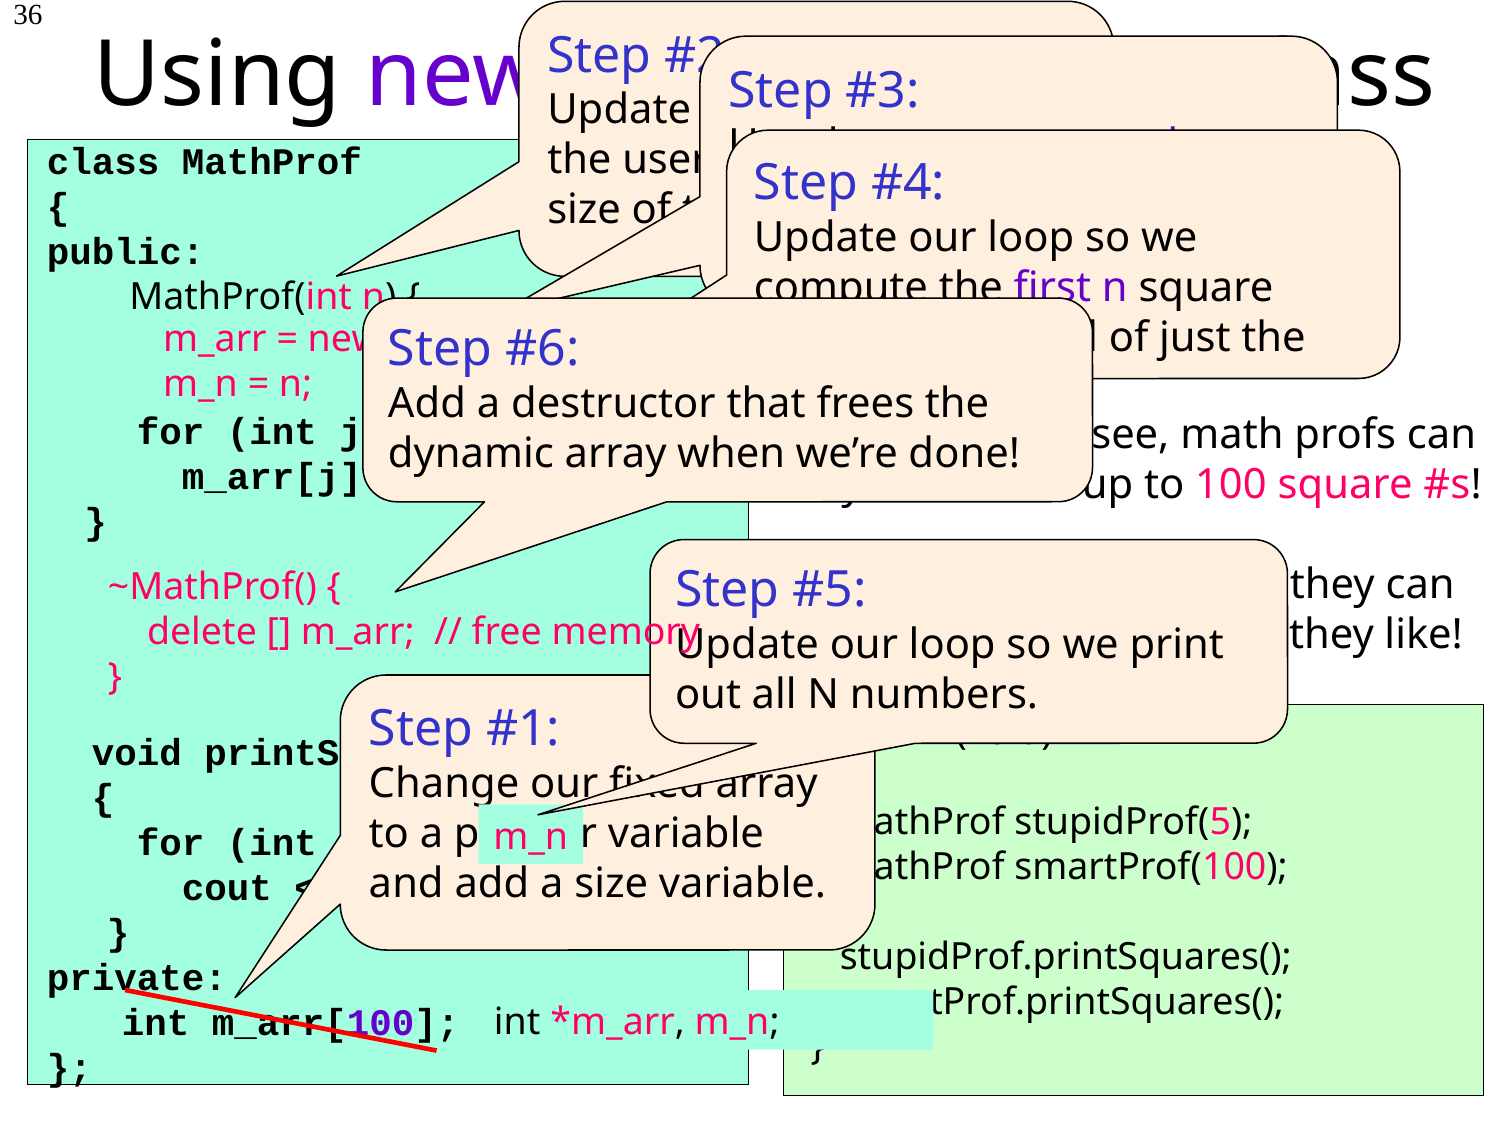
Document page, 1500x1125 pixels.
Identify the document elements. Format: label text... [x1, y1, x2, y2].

text_box Step #6: Add a destructor that frees the dynamic array when we’re done! [791, 298, 1093, 502]
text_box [0, 129, 787, 1125]
slide_number 36 [0, 0, 54, 63]
text_box And as you can see, math profs can only memorize up to 100 square #s! [791, 399, 1497, 515]
text_box [1400, 253, 1465, 262]
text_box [124, 989, 437, 1051]
text_box Step #3: Use the new command to allocate an array of the right size. Remember its size! [699, 36, 1338, 130]
text_box Step #2: Update our constructor so the user can pass in the size of the prof’s array. [518, 1, 1113, 128]
text_box Step #4: Update our loop so we compute the first n square numbers (instead of just the first 100) [788, 130, 1400, 379]
text_box So how we might use new/delete within a class? [1383, 137, 1491, 253]
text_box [720, 699, 1500, 1096]
text_box Step #5: Update our loop so we print out all N numbers. [791, 539, 1288, 698]
text_box Let’s update our class so they can memorize as many #s as they like! [1278, 549, 1495, 665]
text_box Well, here we have a math professor class… [1370, 262, 1478, 378]
text_box Using new and delete in a class [54, 0, 1475, 137]
